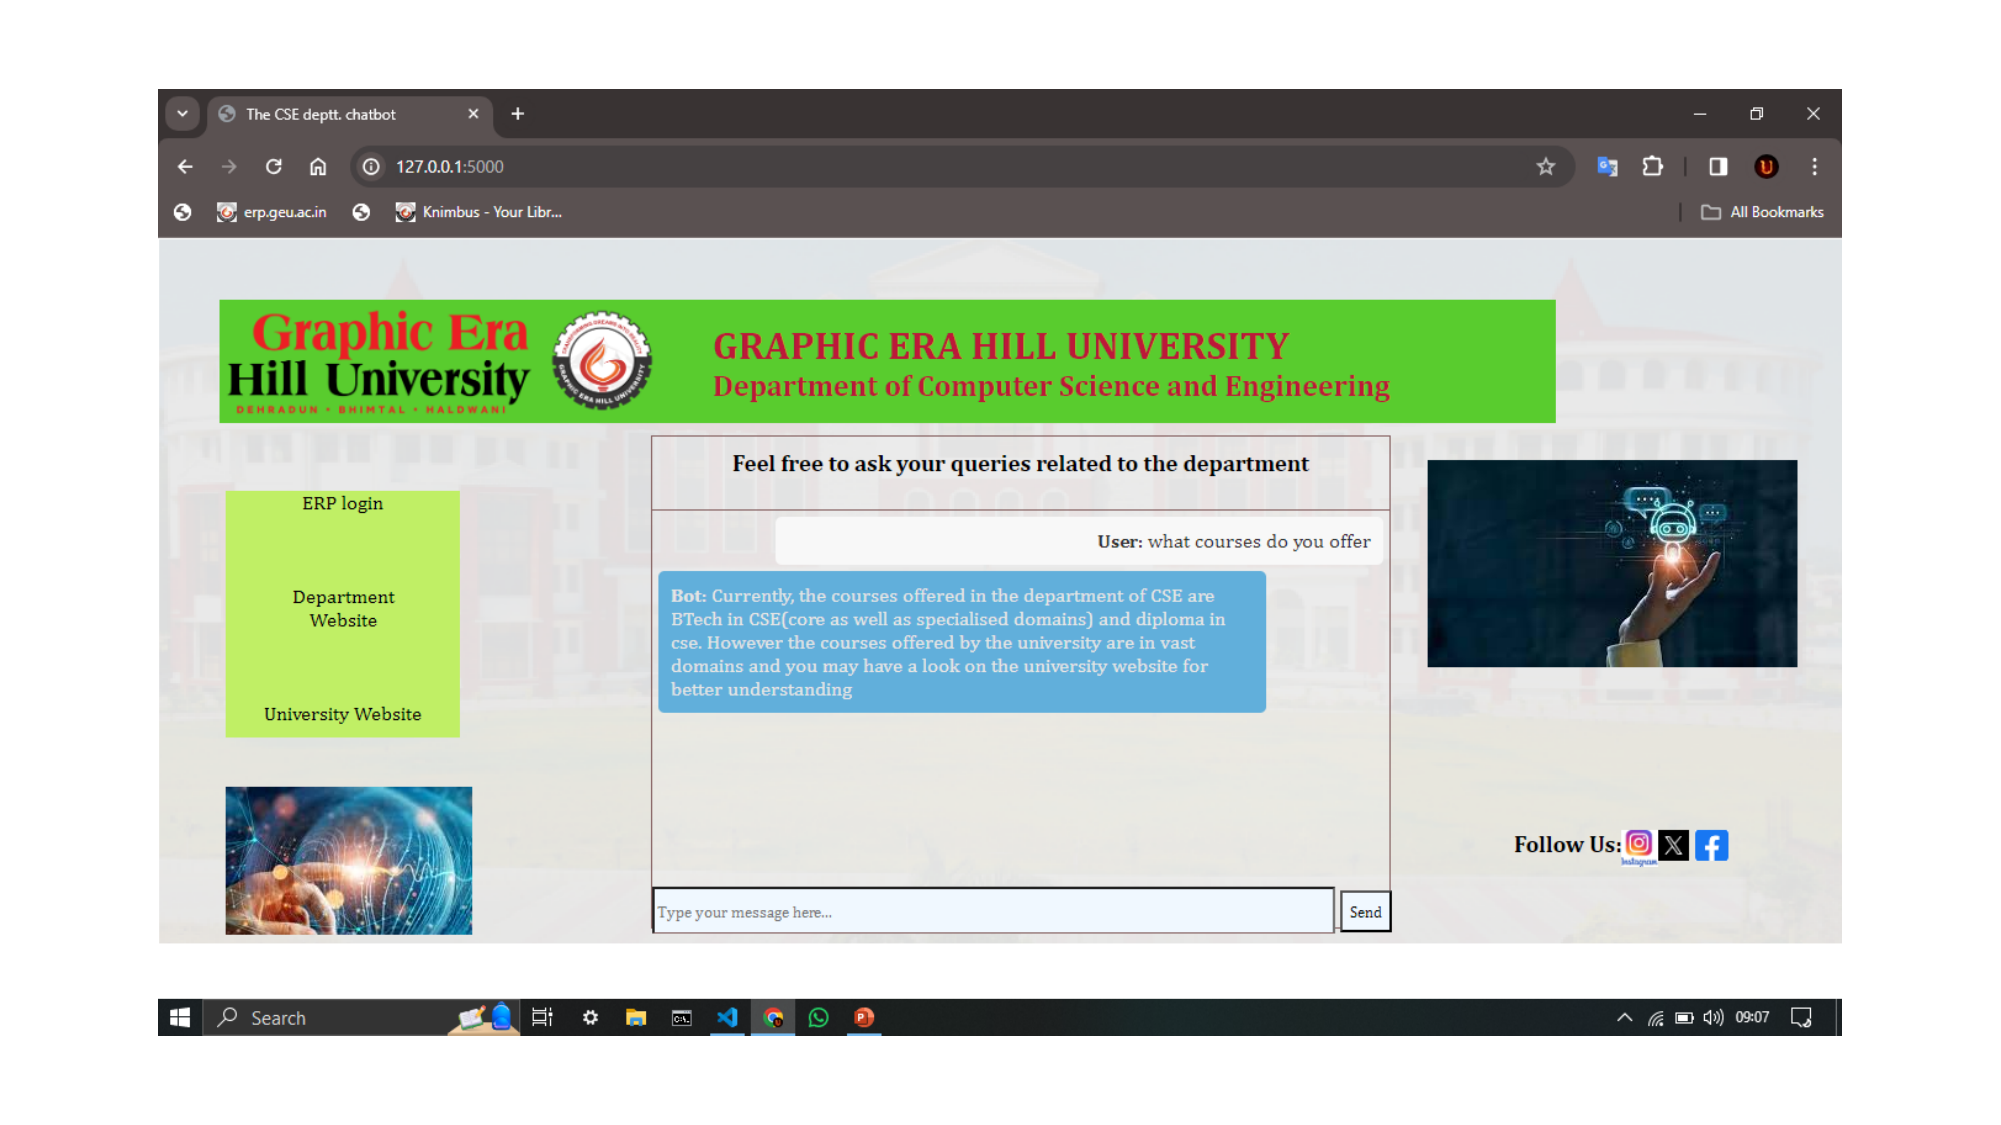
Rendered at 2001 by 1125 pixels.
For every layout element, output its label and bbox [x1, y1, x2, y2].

picture [157, 88, 1843, 1037]
